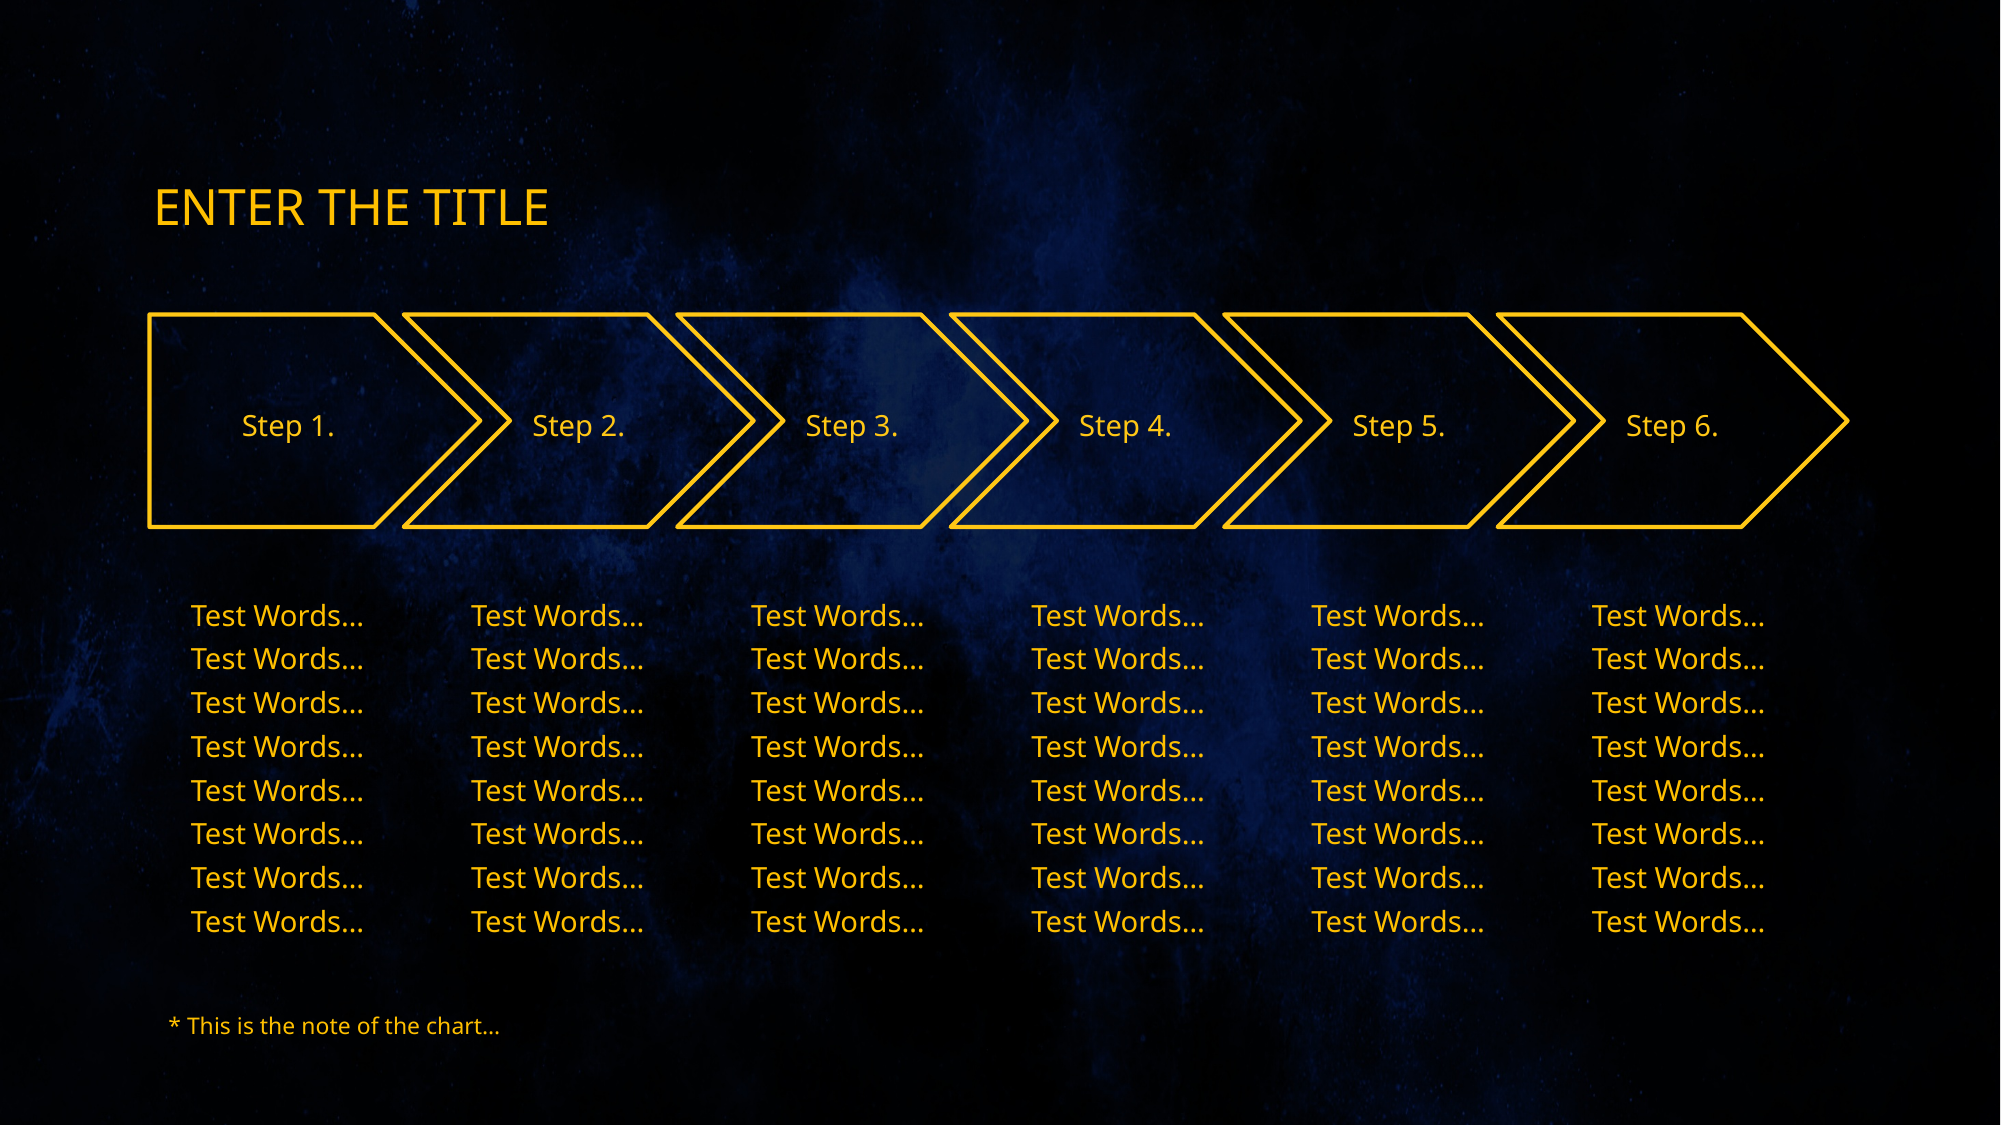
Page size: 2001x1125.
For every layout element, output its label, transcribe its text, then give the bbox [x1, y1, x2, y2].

text_box Test Words… Test Words… Test Words… Test Words… Test Words… Test Words… Test Words… Test Words… [175, 580, 380, 946]
picture [0, 0, 2001, 1125]
text_box Test Words… Test Words… Test Words… Test Words… Test Words… Test Words… Test Words… Test Words… [1016, 580, 1221, 946]
text_box Test Words… Test Words… Test Words… Test Words… Test Words… Test Words… Test Words… Test Words… [1296, 580, 1501, 946]
text_box Step 5. [1222, 312, 1577, 530]
text_box Step 4. [948, 312, 1303, 530]
text_box Step 3. [675, 312, 1030, 530]
text_box Test Words… Test Words… Test Words… Test Words… Test Words… Test Words… Test Words… Test Words… [1577, 580, 1781, 946]
text_box * This is the note of the chart… [153, 1003, 516, 1047]
text_box Step 1. [147, 312, 483, 530]
text_box Test Words… Test Words… Test Words… Test Words… Test Words… Test Words… Test Words… Test Words… [736, 580, 940, 946]
text_box Step 6. [1495, 312, 1850, 530]
text_box Step 2. [401, 312, 756, 530]
text_box ENTER THE TITLE [138, 167, 566, 243]
text_box Test Words… Test Words… Test Words… Test Words… Test Words… Test Words… Test Words… Test Words… [456, 580, 660, 946]
